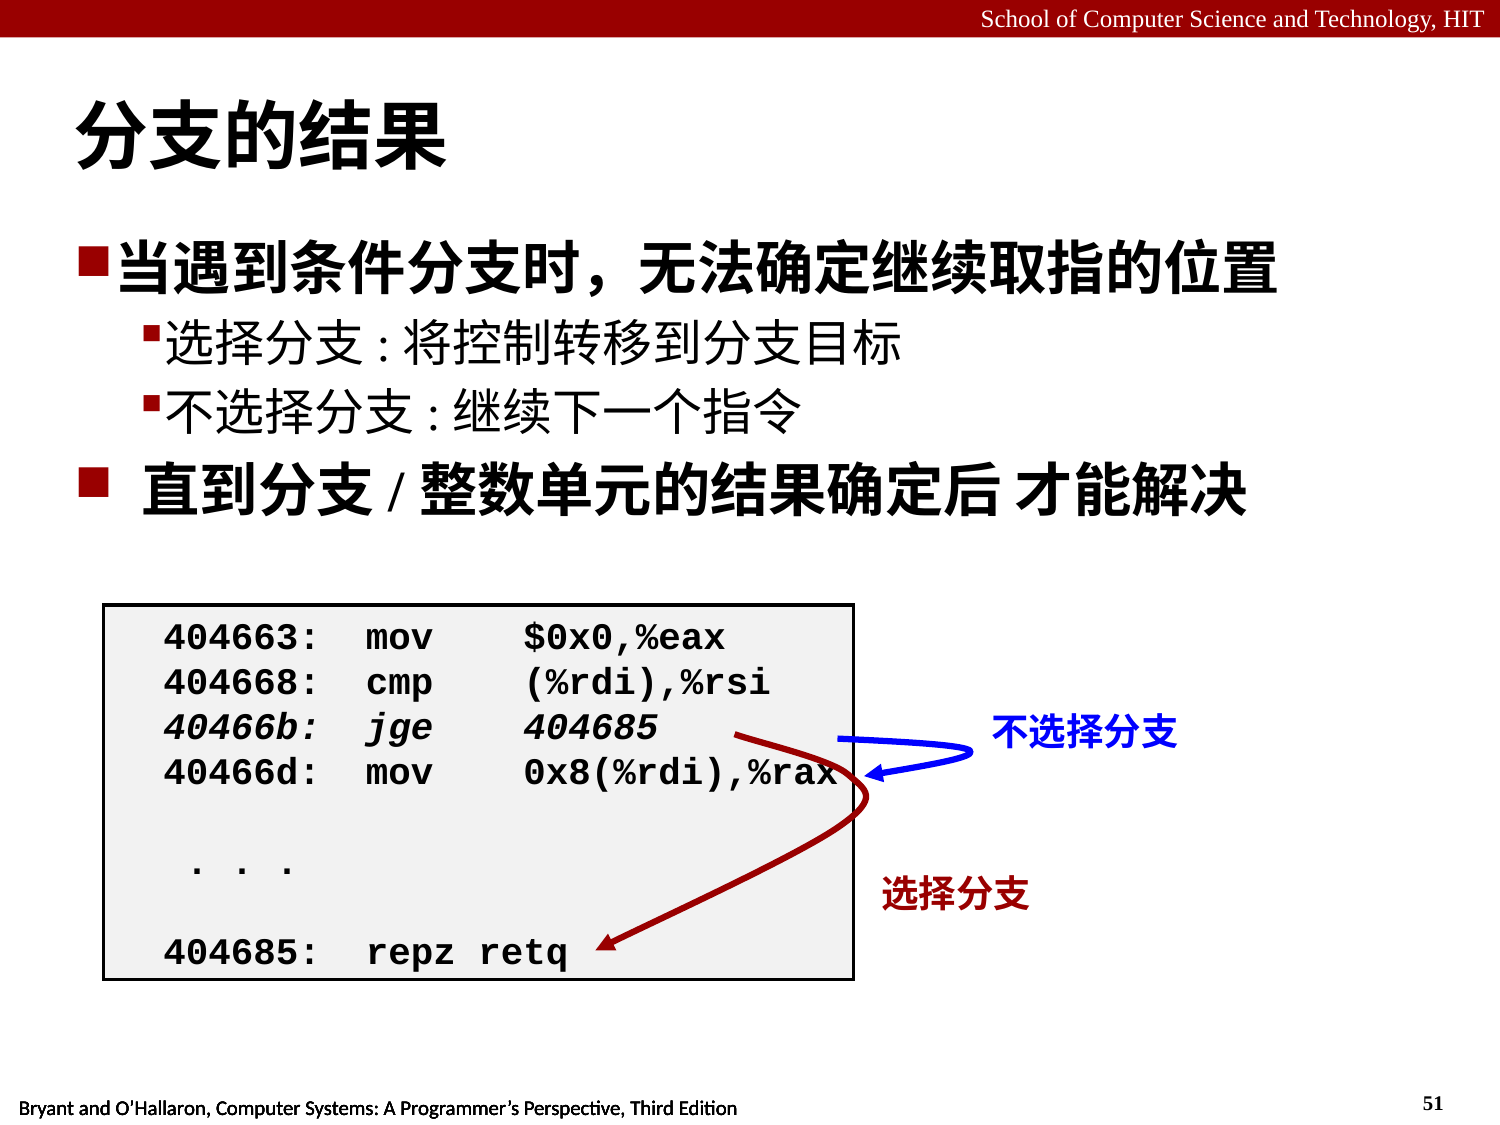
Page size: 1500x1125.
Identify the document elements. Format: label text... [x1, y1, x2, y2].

list 当遇到条件分支时，无法确定继续取指的位置 选择分支:将控制转移到分支目标 不选择分支:继续下一个指令 直到分支/整数单元的结果确定后 才能解决 [64, 223, 1476, 1088]
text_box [837, 700, 1195, 777]
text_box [565, 753, 1055, 927]
title 分支的结果 [58, 71, 1500, 197]
